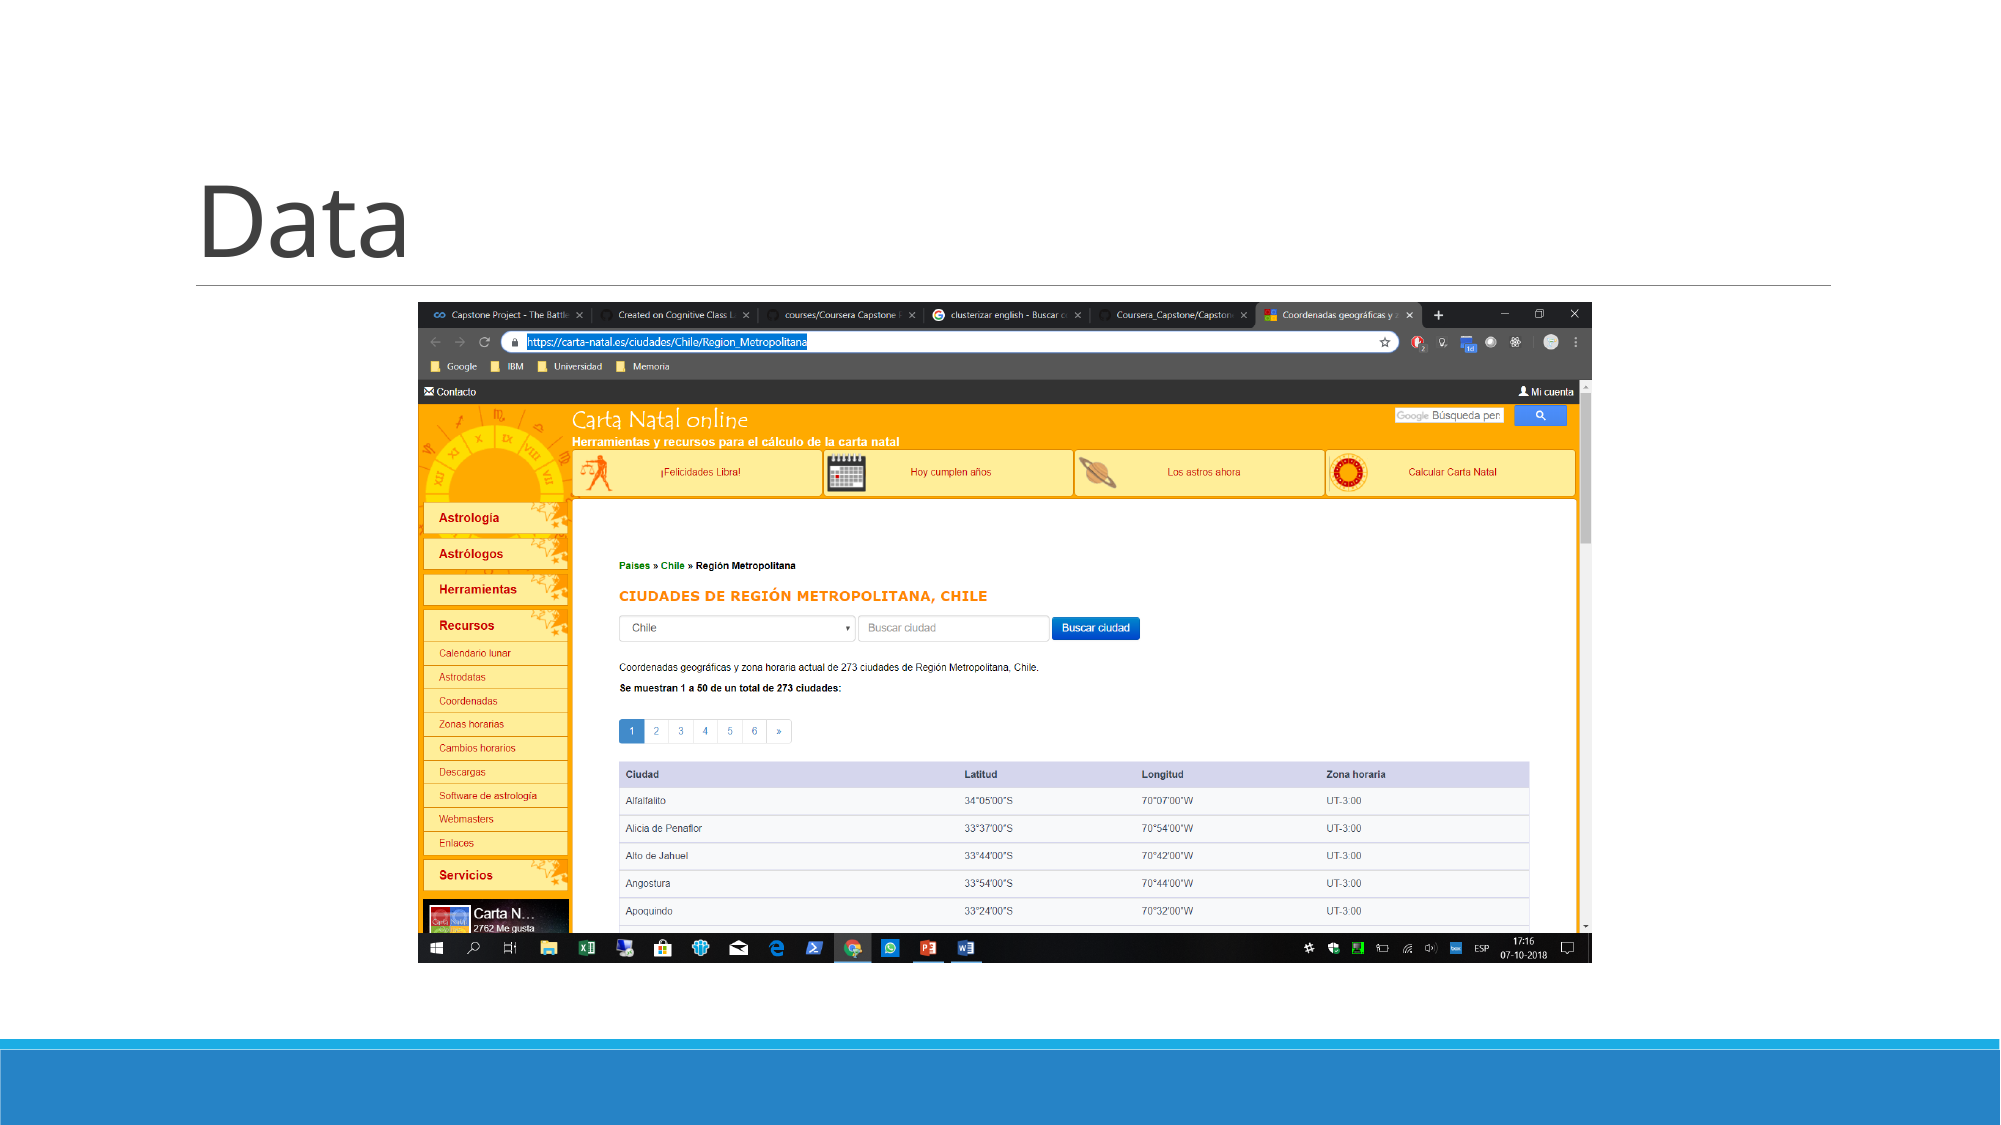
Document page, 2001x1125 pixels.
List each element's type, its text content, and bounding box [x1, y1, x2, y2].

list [417, 302, 1592, 964]
title Data [180, 47, 1830, 285]
